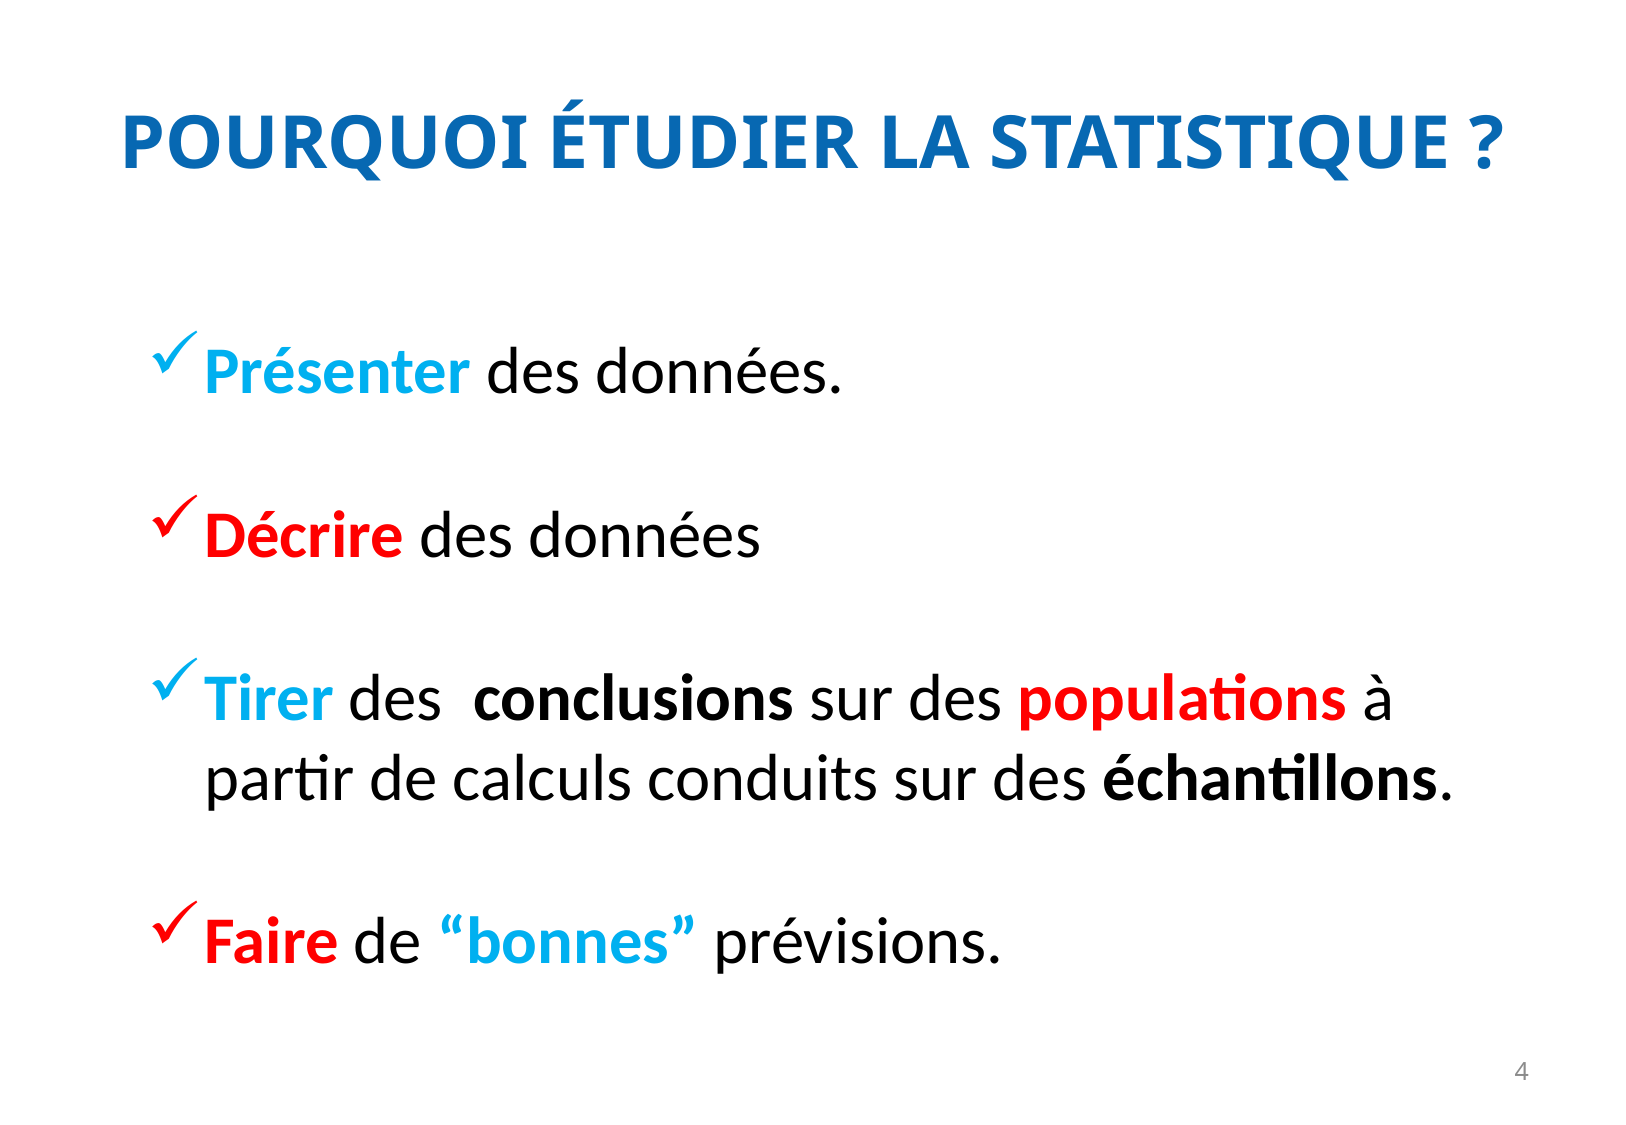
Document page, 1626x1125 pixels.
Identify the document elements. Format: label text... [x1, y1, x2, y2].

slide_number 4 [1164, 1042, 1544, 1103]
title POURQUOI ÉTUDIER LA STATISTIQUE ? [81, 45, 1544, 233]
list Présenter des données. Décrire des données Tirer des conclusions sur des populations à partir de calculs conduits sur des échantillons. Faire de “bonnes” prévisions. [132, 319, 1554, 1067]
